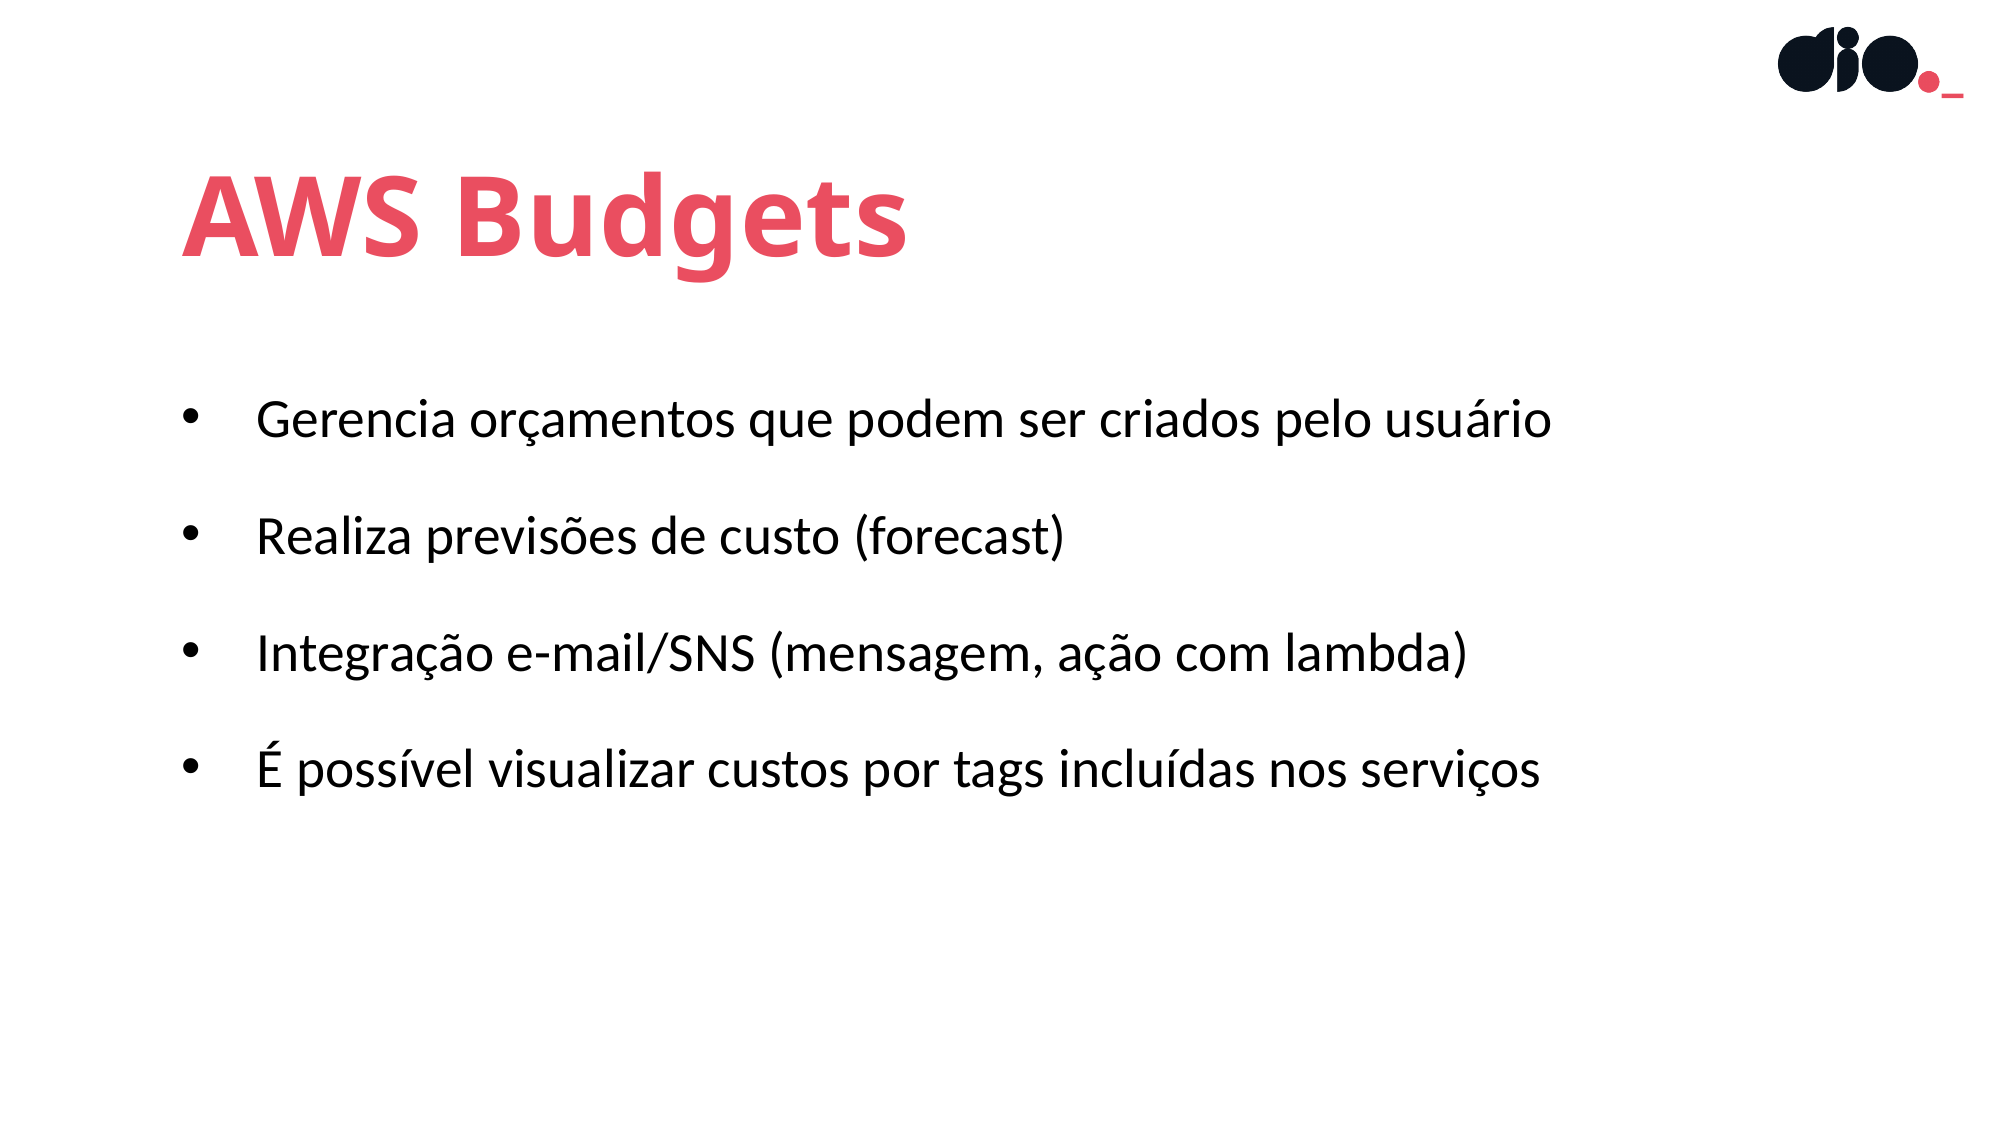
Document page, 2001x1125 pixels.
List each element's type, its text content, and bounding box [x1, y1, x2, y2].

picture [1777, 26, 1964, 99]
text_box Gerencia orçamentos que podem ser criados pelo usuário Realiza previsões de custo (forecast) Integração e-mail/SNS (mensagem, ação com lambda) É possível visualizar custos por tags incluídas nos serviços [161, 362, 1655, 903]
text_box AWS Budgets [162, 137, 2000, 269]
